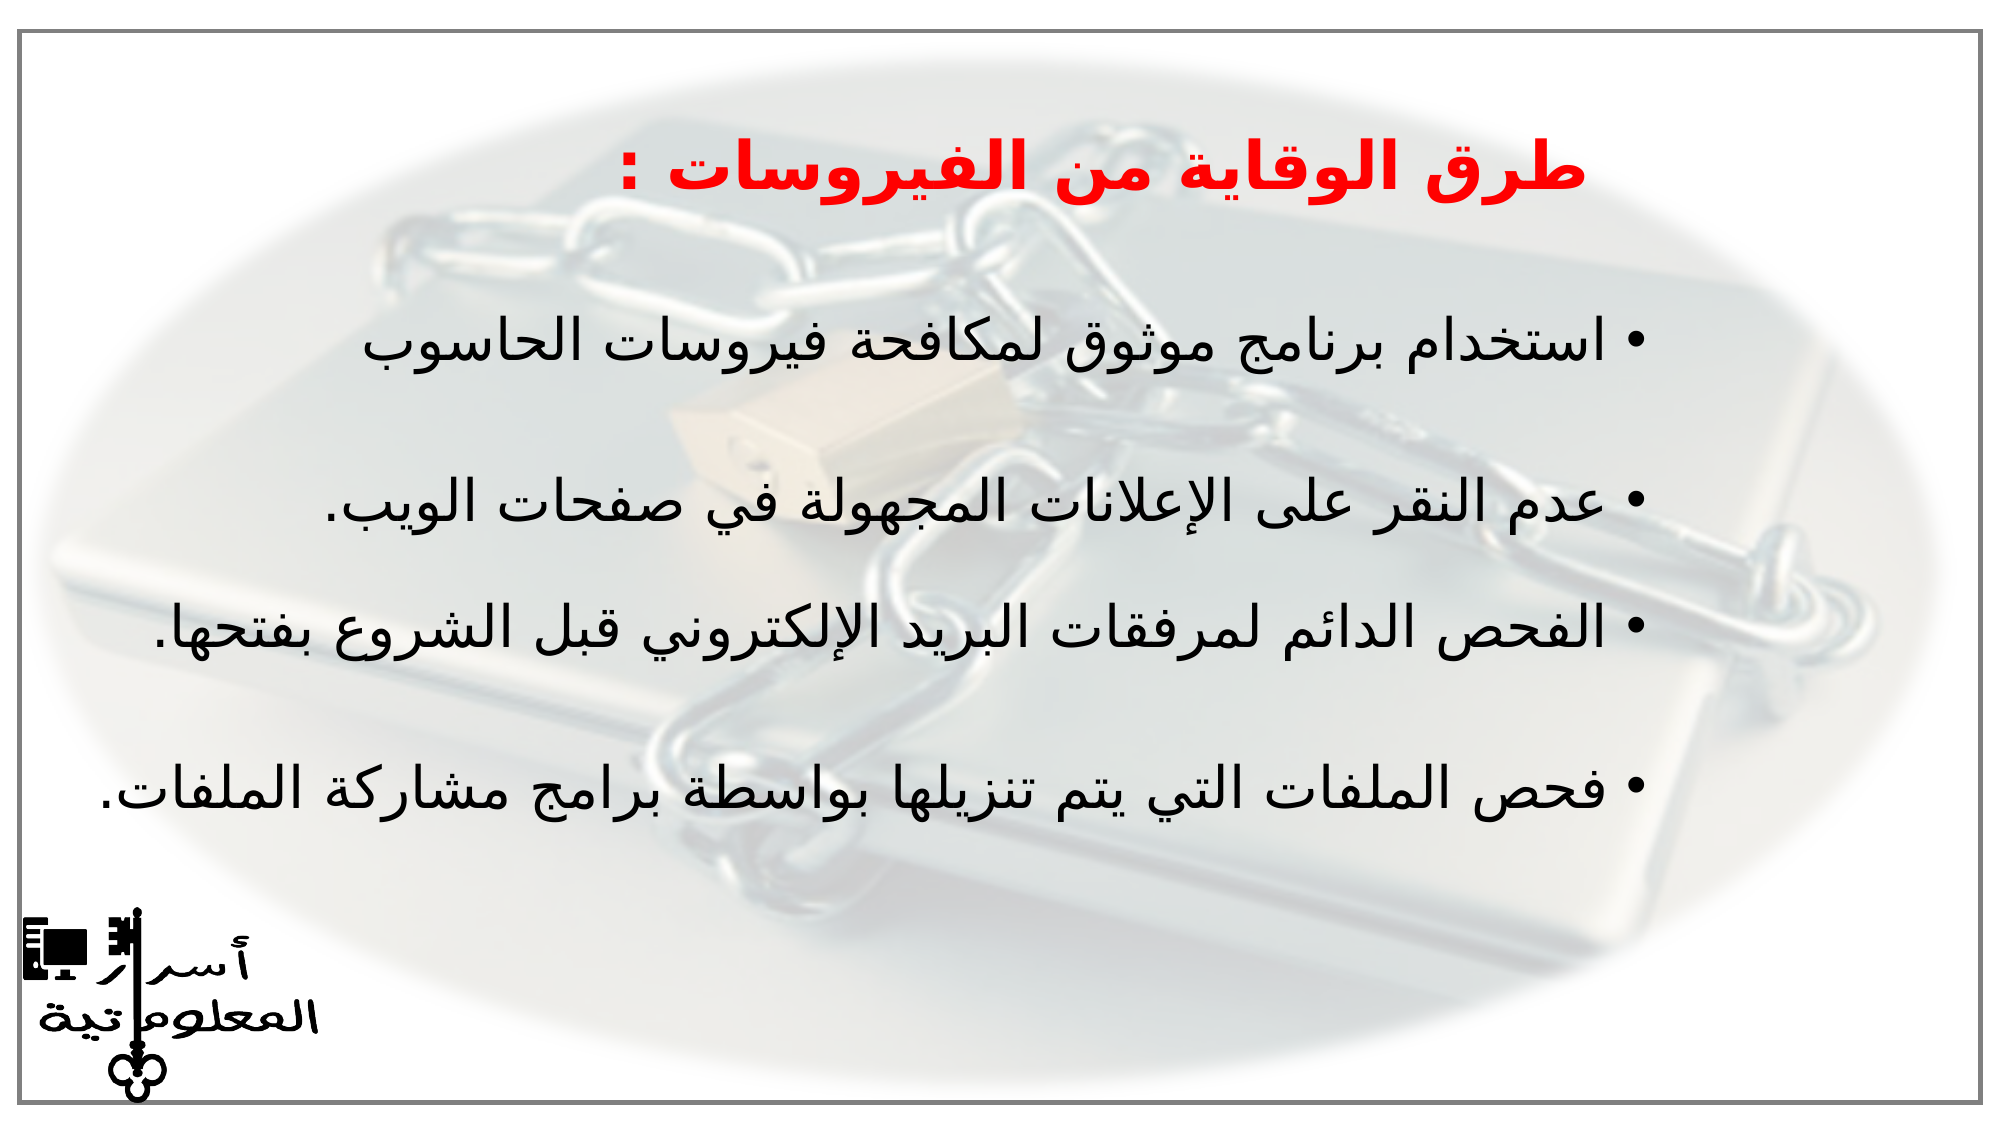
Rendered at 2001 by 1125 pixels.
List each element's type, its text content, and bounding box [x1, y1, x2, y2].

list استخدام برنامج موثوق لمكافحة فيروسات الحاسوب عدم النقر على الإعلانات المجهولة في صفحات الويب. الفحص الدائم لمرفقات البريد الإلكتروني قبل الشروع بفتحها. فحص الملفات التي يتم تنزيلها بواسطة برامج مشاركة الملفات. [10, 302, 1662, 941]
title طرق الوقاية من الفيروسات : [492, 90, 1605, 247]
picture [23, 941, 318, 1103]
